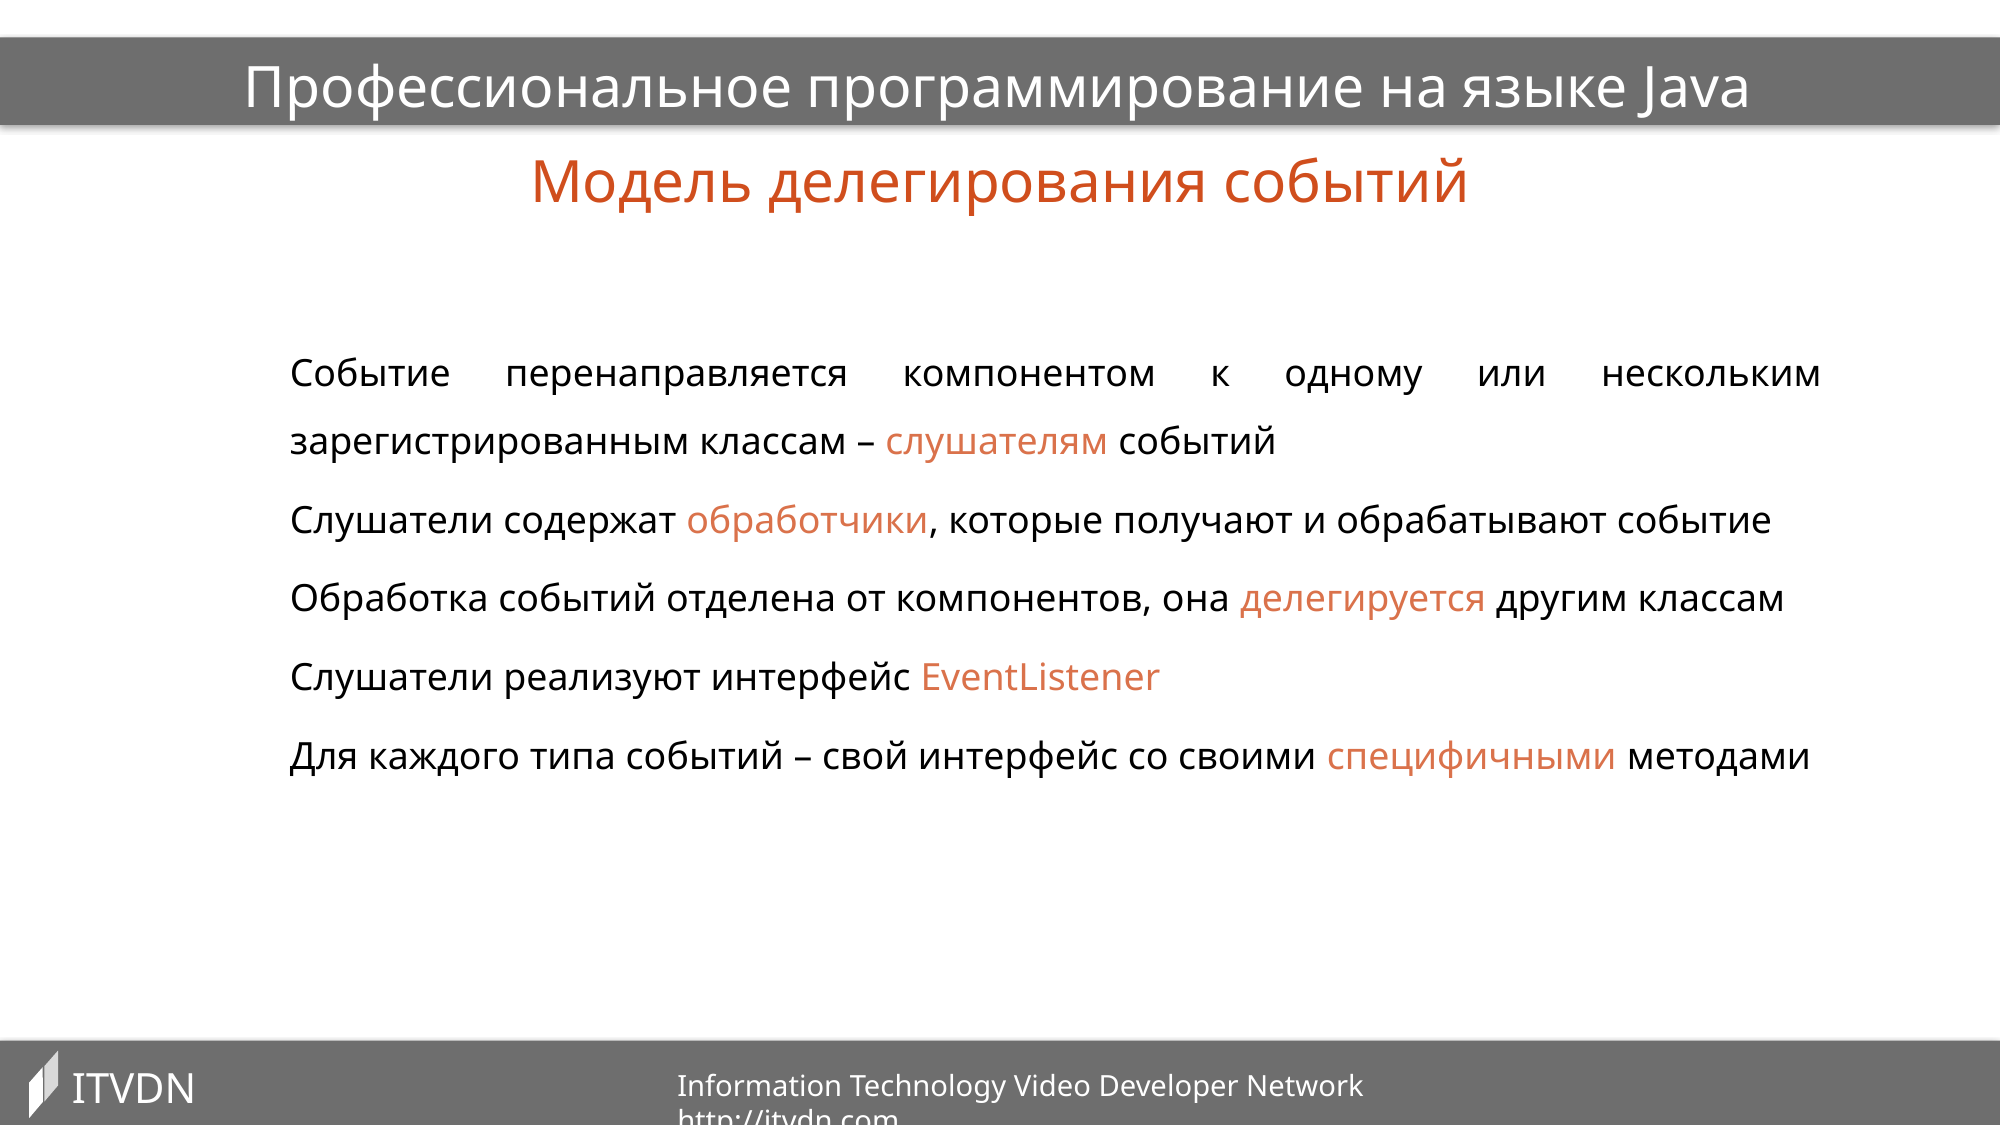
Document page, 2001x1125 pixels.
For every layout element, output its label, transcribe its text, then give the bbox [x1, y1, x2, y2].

text_box [0, 34, 2000, 128]
text_box Событие перенаправляется компонентом к одному или нескольким зарегистрированным классам – слушателям событий Слушатели содержат обработчики, которые получают и обрабатывают событие Обработка событий отделена от компонентов, она делегируется другим классам Слушатели реализуют интерфейс EventListener Для каждого типа событий – свой интерфейс со своими специфичными методами [274, 319, 1838, 852]
text_box Профессиональное программирование на языке Java [207, 37, 1788, 132]
text_box ITVDN [62, 1054, 212, 1120]
text_box Information Technology Video Developer Network http://itvdn.com [662, 1059, 1963, 1125]
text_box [28, 1050, 59, 1119]
text_box Модель делегирования событий [324, 138, 1675, 225]
text_box [0, 1037, 2000, 1125]
